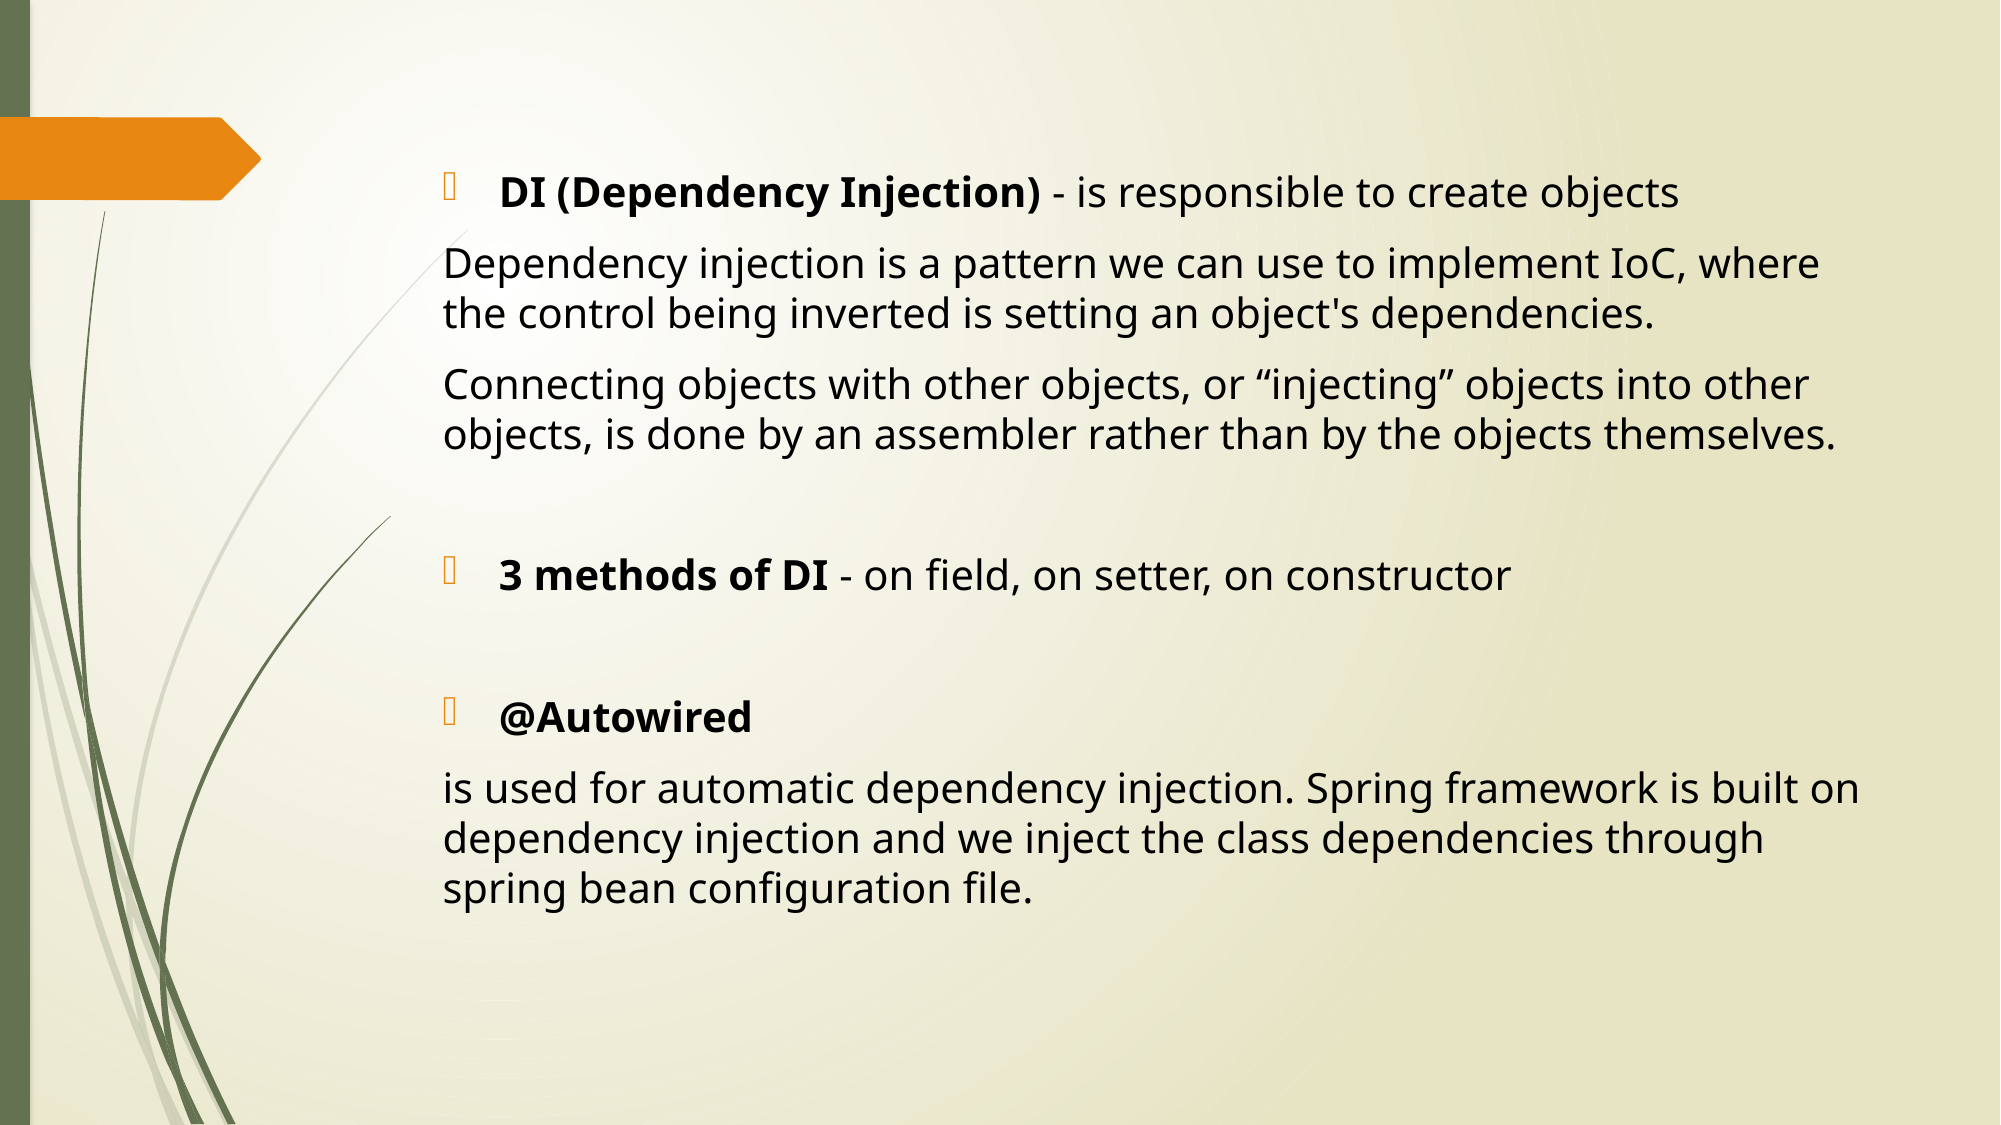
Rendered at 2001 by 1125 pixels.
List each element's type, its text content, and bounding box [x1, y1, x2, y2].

list DI (Dependency Injection) - is responsible to create objects Dependency injection is a pattern we can use to implement IoC, where the control being inverted is setting an object's dependencies. Connecting objects with other objects, or “injecting” objects into other objects, is done by an assembler rather than by the objects themselves. 3 methods of DI - on field, on setter, on constructor @Autowired is used for automatic dependency injection. Spring framework is built on dependency injection and we inject the class dependencies through spring bean configuration file. [427, 158, 1890, 953]
